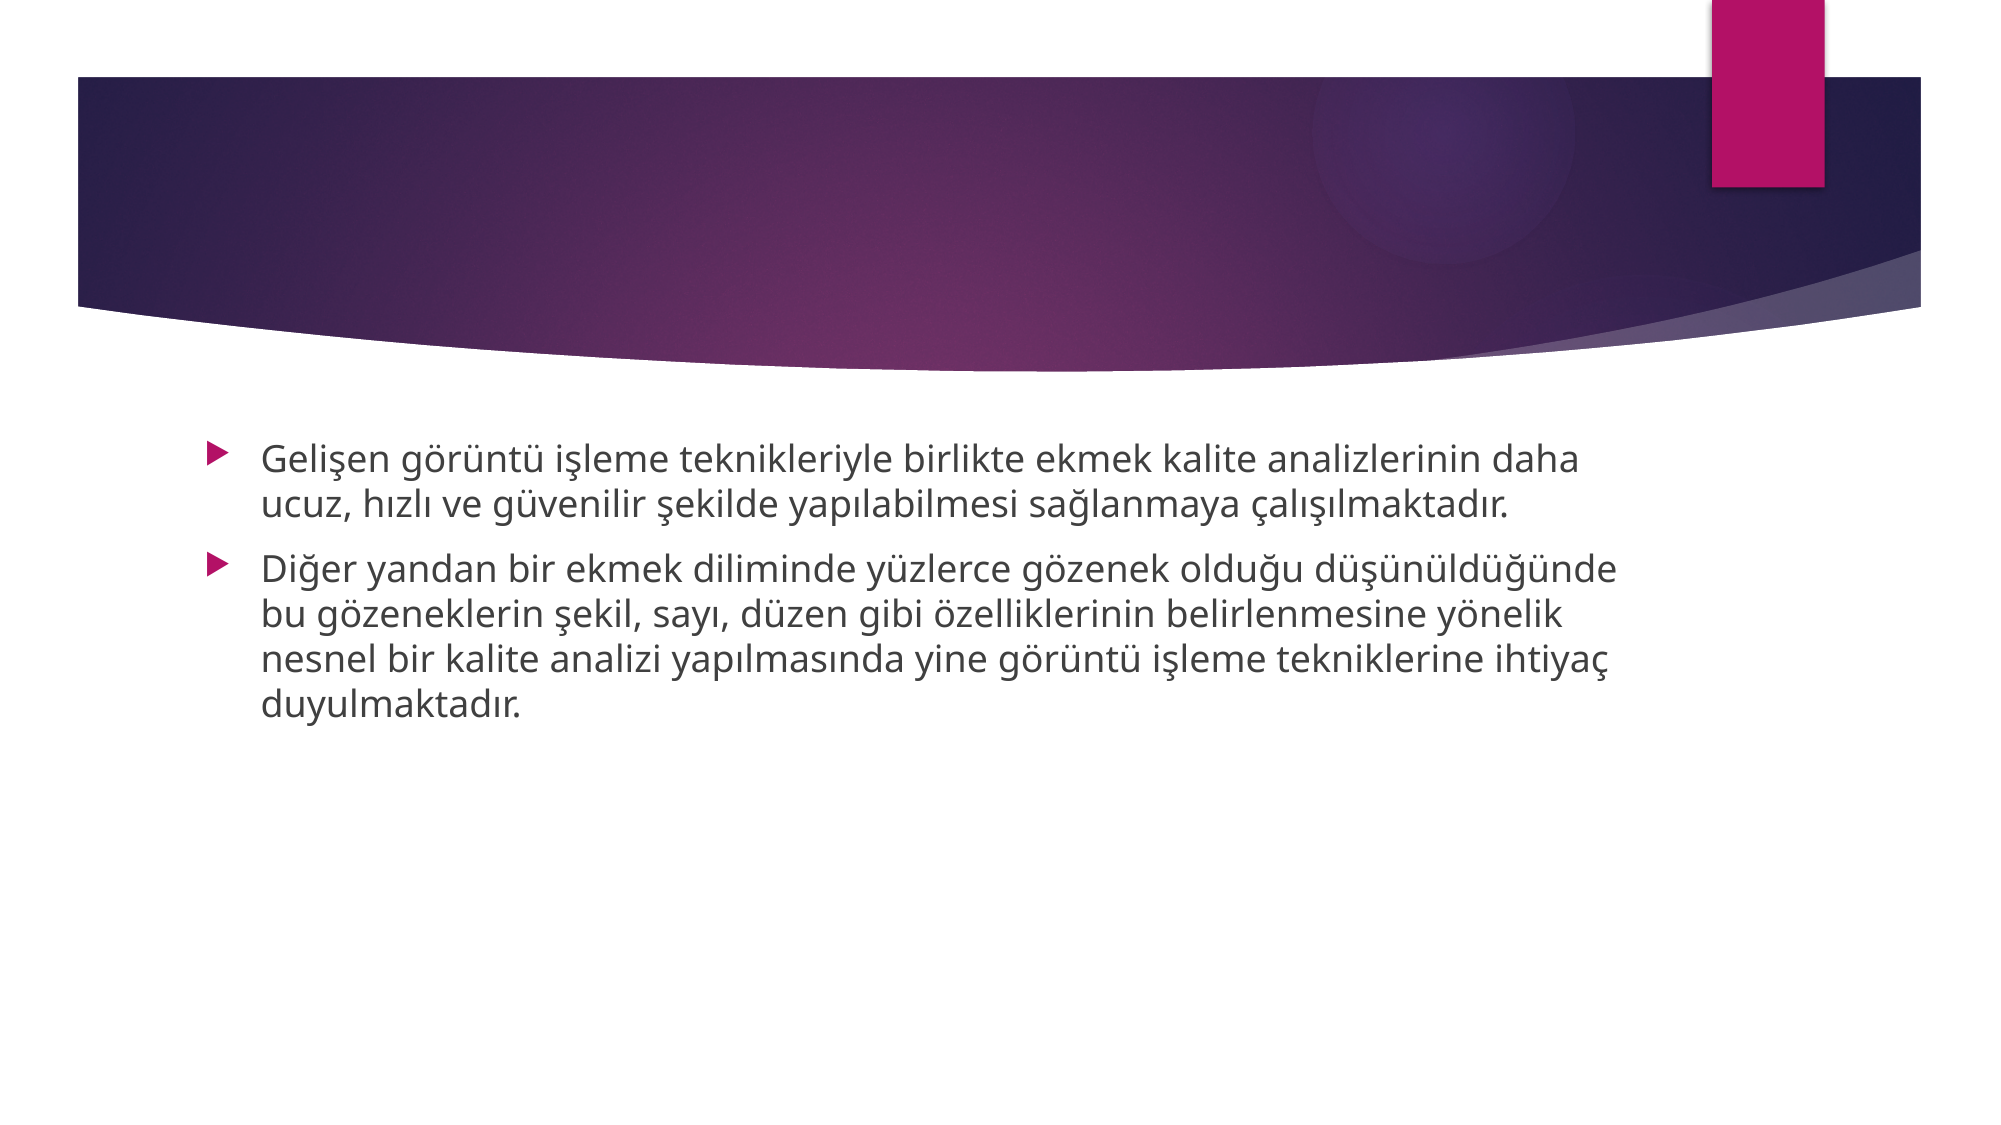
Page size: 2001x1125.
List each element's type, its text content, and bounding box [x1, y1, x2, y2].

list Gelişen görüntü işleme teknikleriyle birlikte ekmek kalite analizlerinin daha ucuz, hızlı ve güvenilir şekilde yapılabilmesi sağlanmaya çalışılmaktadır. Diğer yandan bir ekmek diliminde yüzlerce gözenek olduğu düşünüldüğünde bu gözeneklerin şekil, sayı, düzen gibi özelliklerinin belirlenmesine yönelik nesnel bir kalite analizi yapılmasında yine görüntü işleme tekniklerine ihtiyaç duyulmaktadır. [189, 427, 1638, 988]
